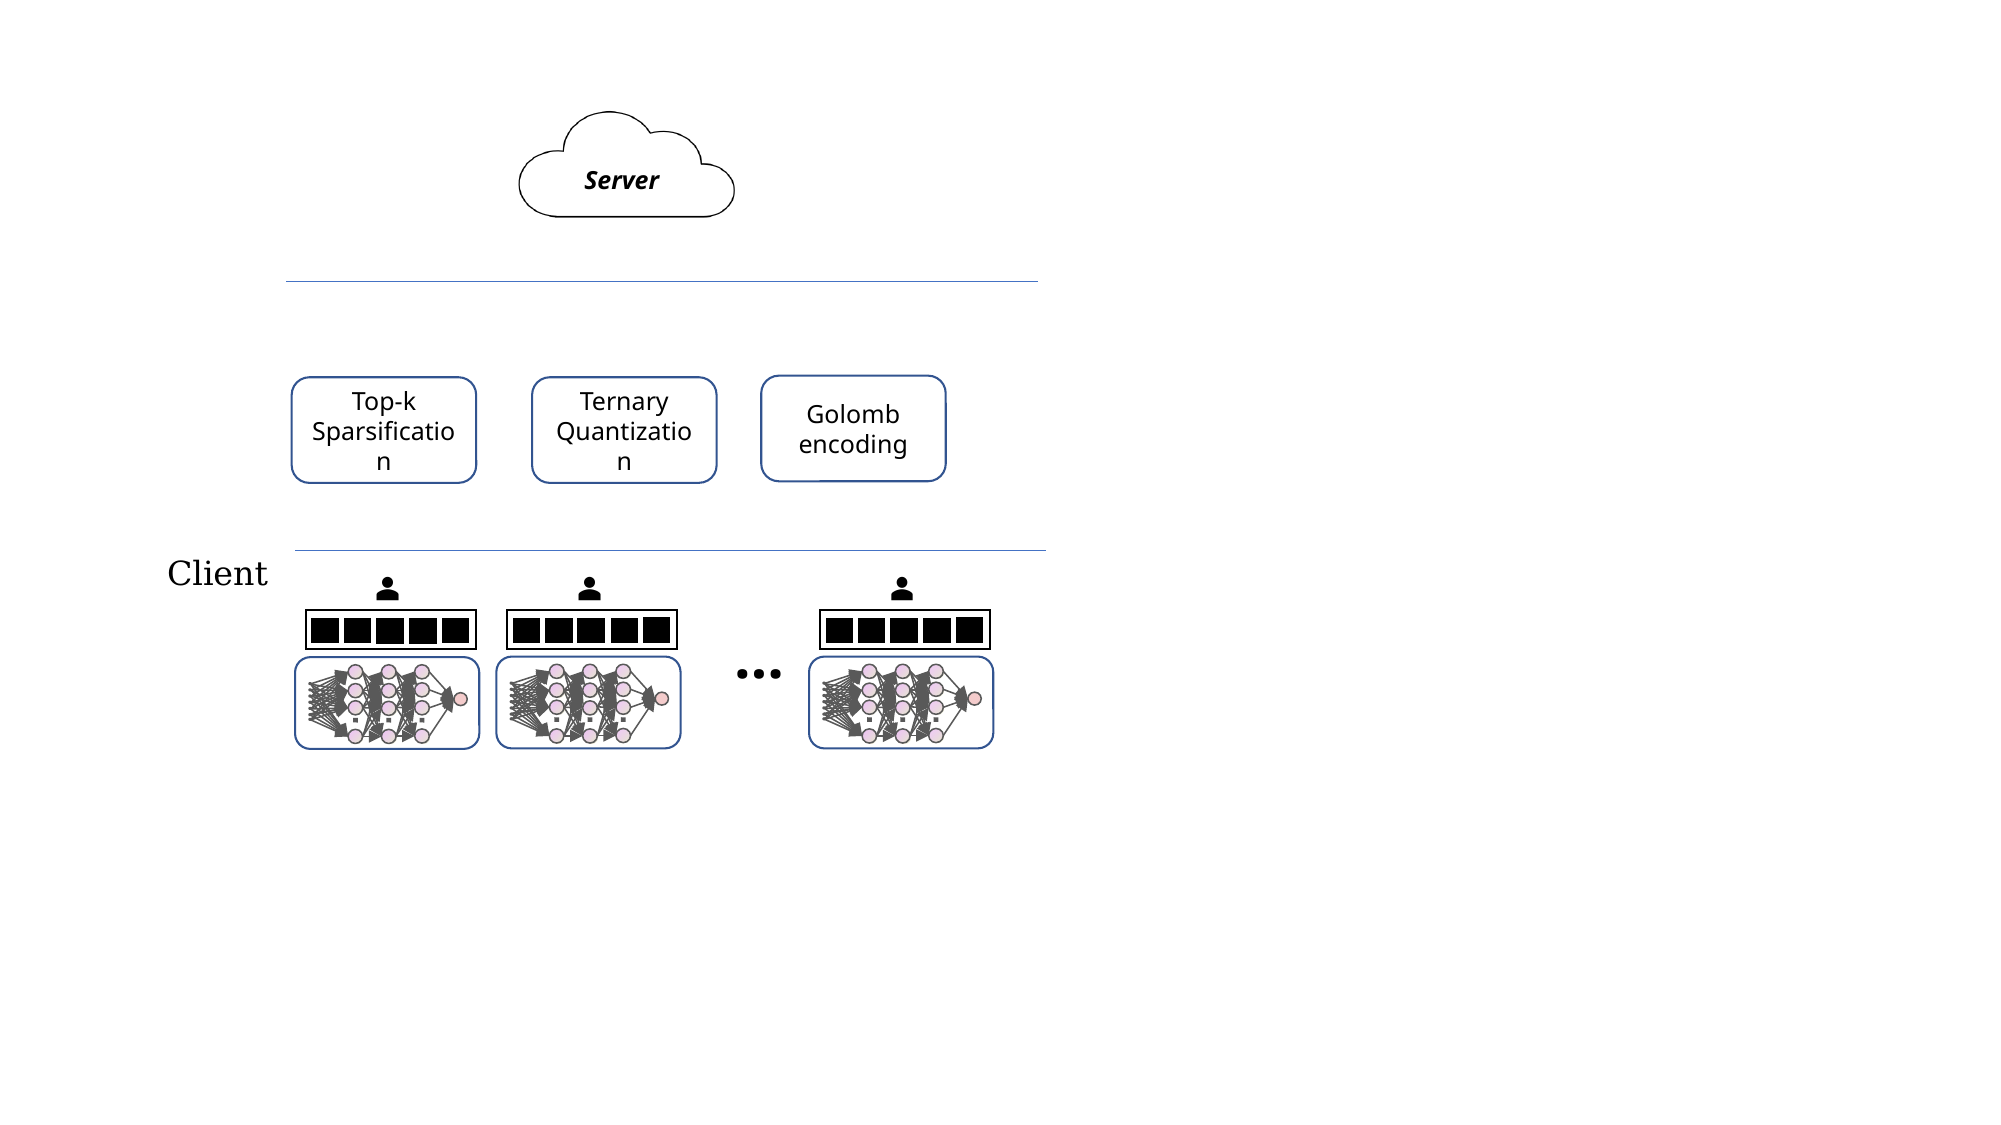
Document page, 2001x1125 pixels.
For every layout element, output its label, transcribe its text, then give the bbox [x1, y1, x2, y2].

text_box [496, 572, 681, 749]
text_box Client [152, 545, 320, 600]
text_box Golomb encoding [760, 374, 947, 483]
picture [504, 59, 749, 269]
text_box Ternary Quantization [531, 376, 718, 484]
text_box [809, 572, 994, 749]
text_box … [715, 602, 789, 708]
text_box Top-k Sparsification [290, 376, 478, 484]
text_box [295, 572, 480, 749]
